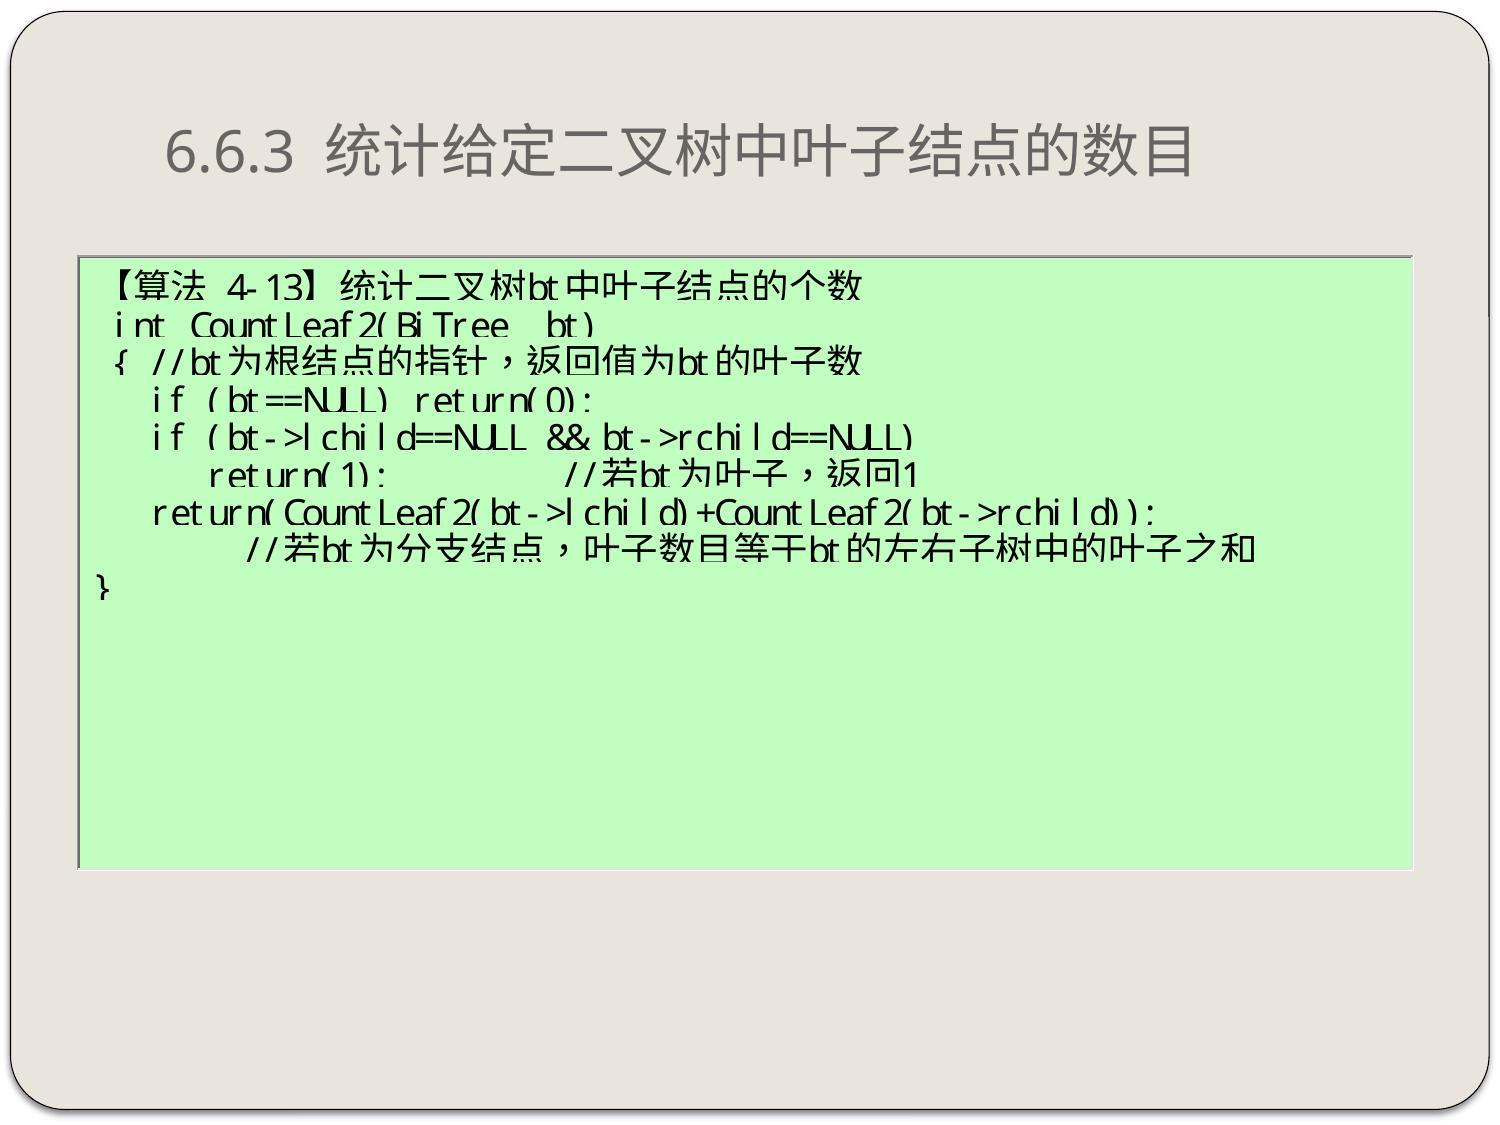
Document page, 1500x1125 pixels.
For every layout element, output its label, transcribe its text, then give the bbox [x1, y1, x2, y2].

title 6.6.3 统计给定二叉树中叶子结点的数目 [150, 11, 1425, 200]
